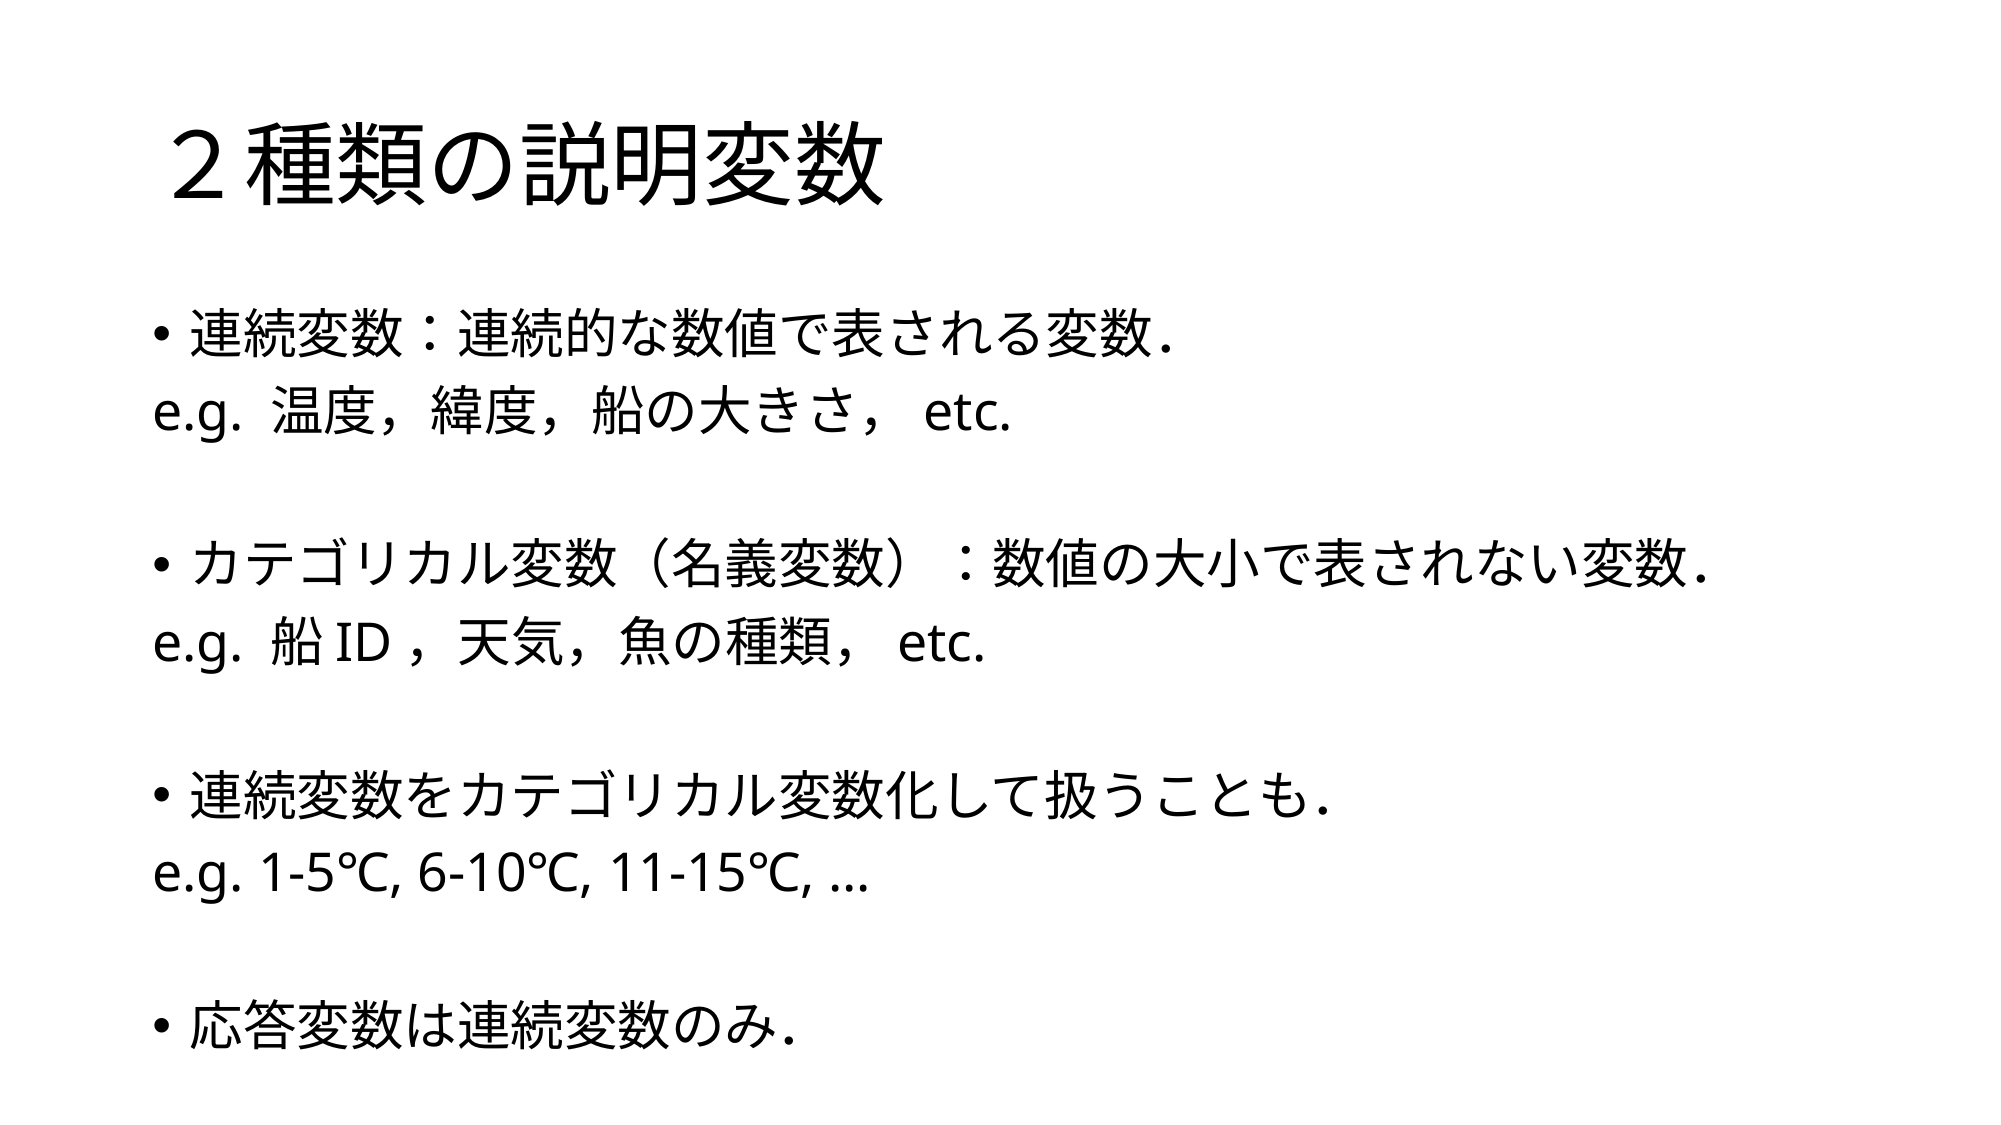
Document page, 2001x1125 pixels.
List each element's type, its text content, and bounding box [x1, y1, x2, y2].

title ２種類の説明変数 [137, 59, 1863, 278]
list 連続変数：連続的な数値で表される変数． e.g. 温度，緯度，船の大きさ，etc. カテゴリカル変数（名義変数）：数値の大小で表されない変数． e.g. 船ID，天気，魚の種類，etc. 連続変数をカテゴリカル変数化して扱うことも． e.g. 1-5℃, 6-10℃, 11-15℃, … 応答変数は連続変数のみ． [137, 299, 1863, 1066]
